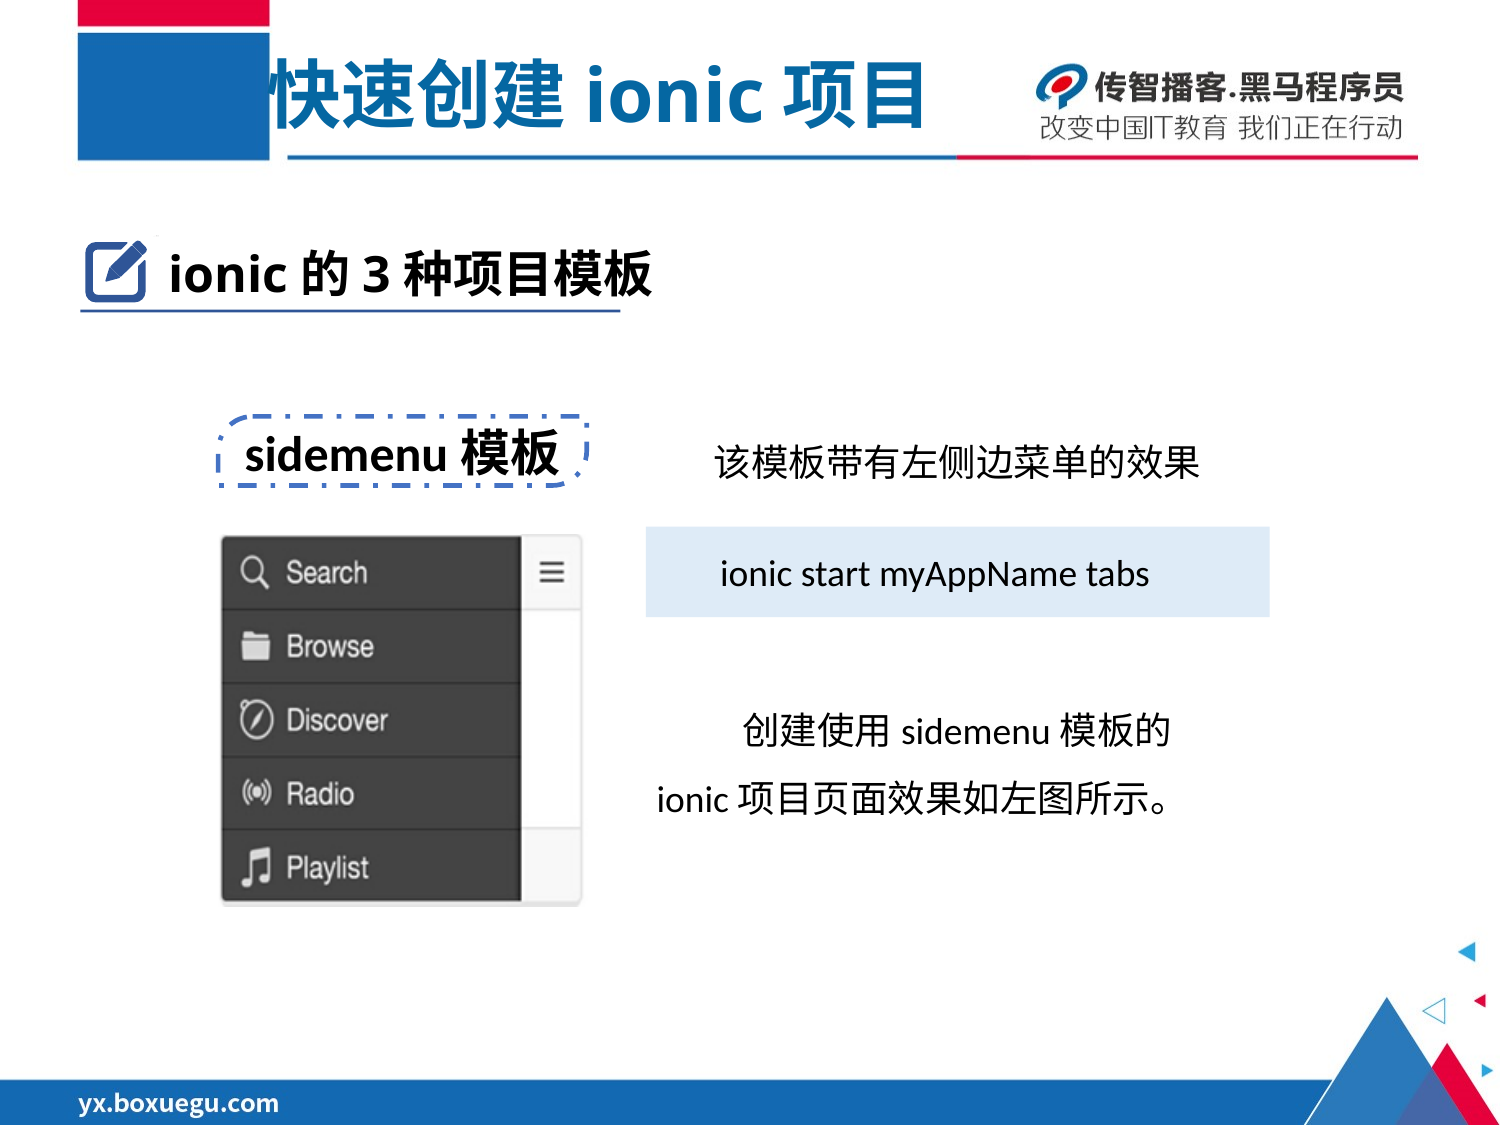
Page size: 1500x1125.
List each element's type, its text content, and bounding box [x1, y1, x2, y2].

text_box sidemenu模板 [217, 415, 588, 487]
text_box ionic start myAppName tabs [645, 526, 1271, 618]
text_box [80, 235, 969, 311]
picture [0, 0, 1500, 1125]
text_box 快速创建ionic项目 [212, 38, 987, 158]
text_box 创建使用sidemenu模板的ionic项目页面效果如左图所示。 [641, 677, 1266, 828]
text_box 该模板带有左侧边菜单的效果 [699, 431, 1217, 492]
